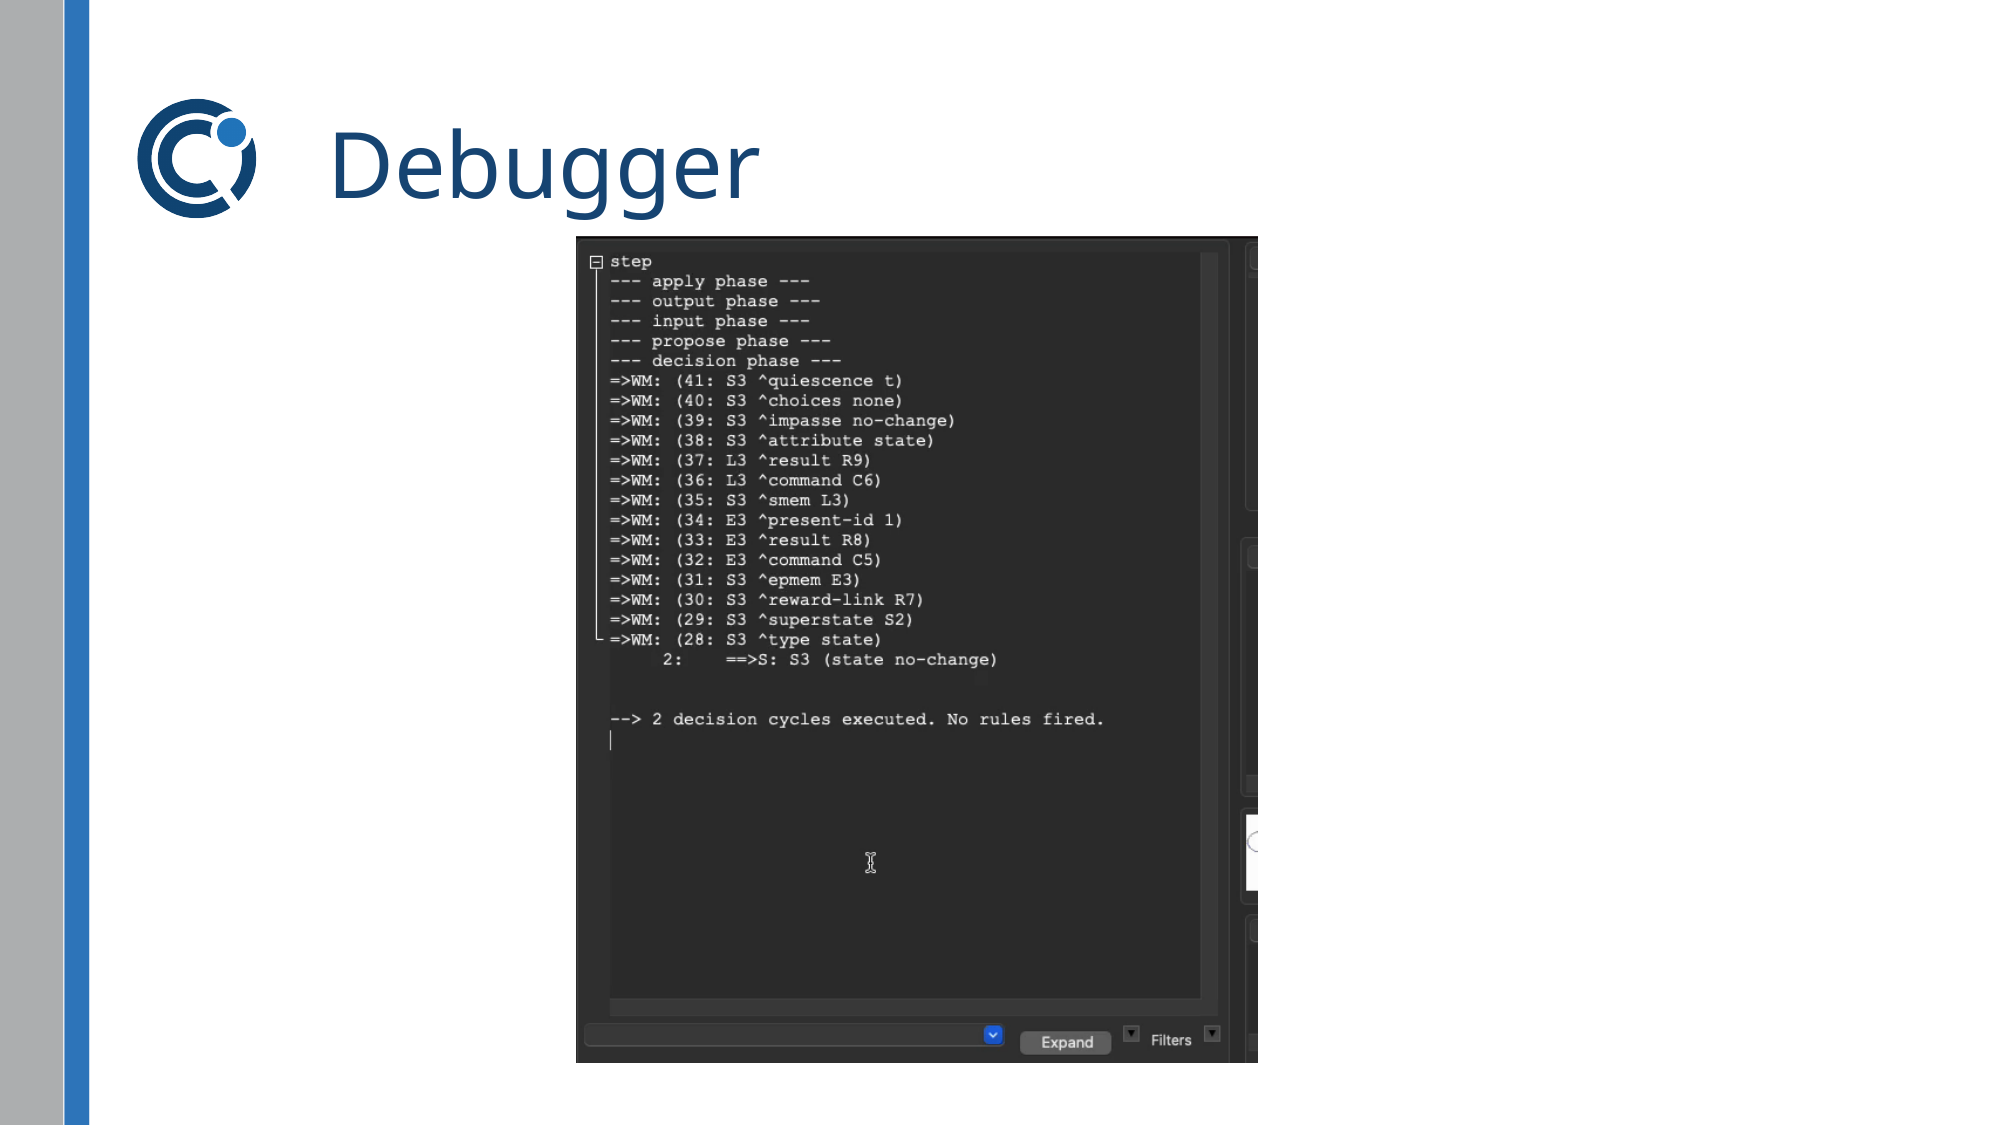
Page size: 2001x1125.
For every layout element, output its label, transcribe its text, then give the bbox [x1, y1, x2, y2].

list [576, 236, 1258, 1063]
title Debugger [312, 59, 1863, 278]
picture [122, 89, 279, 232]
